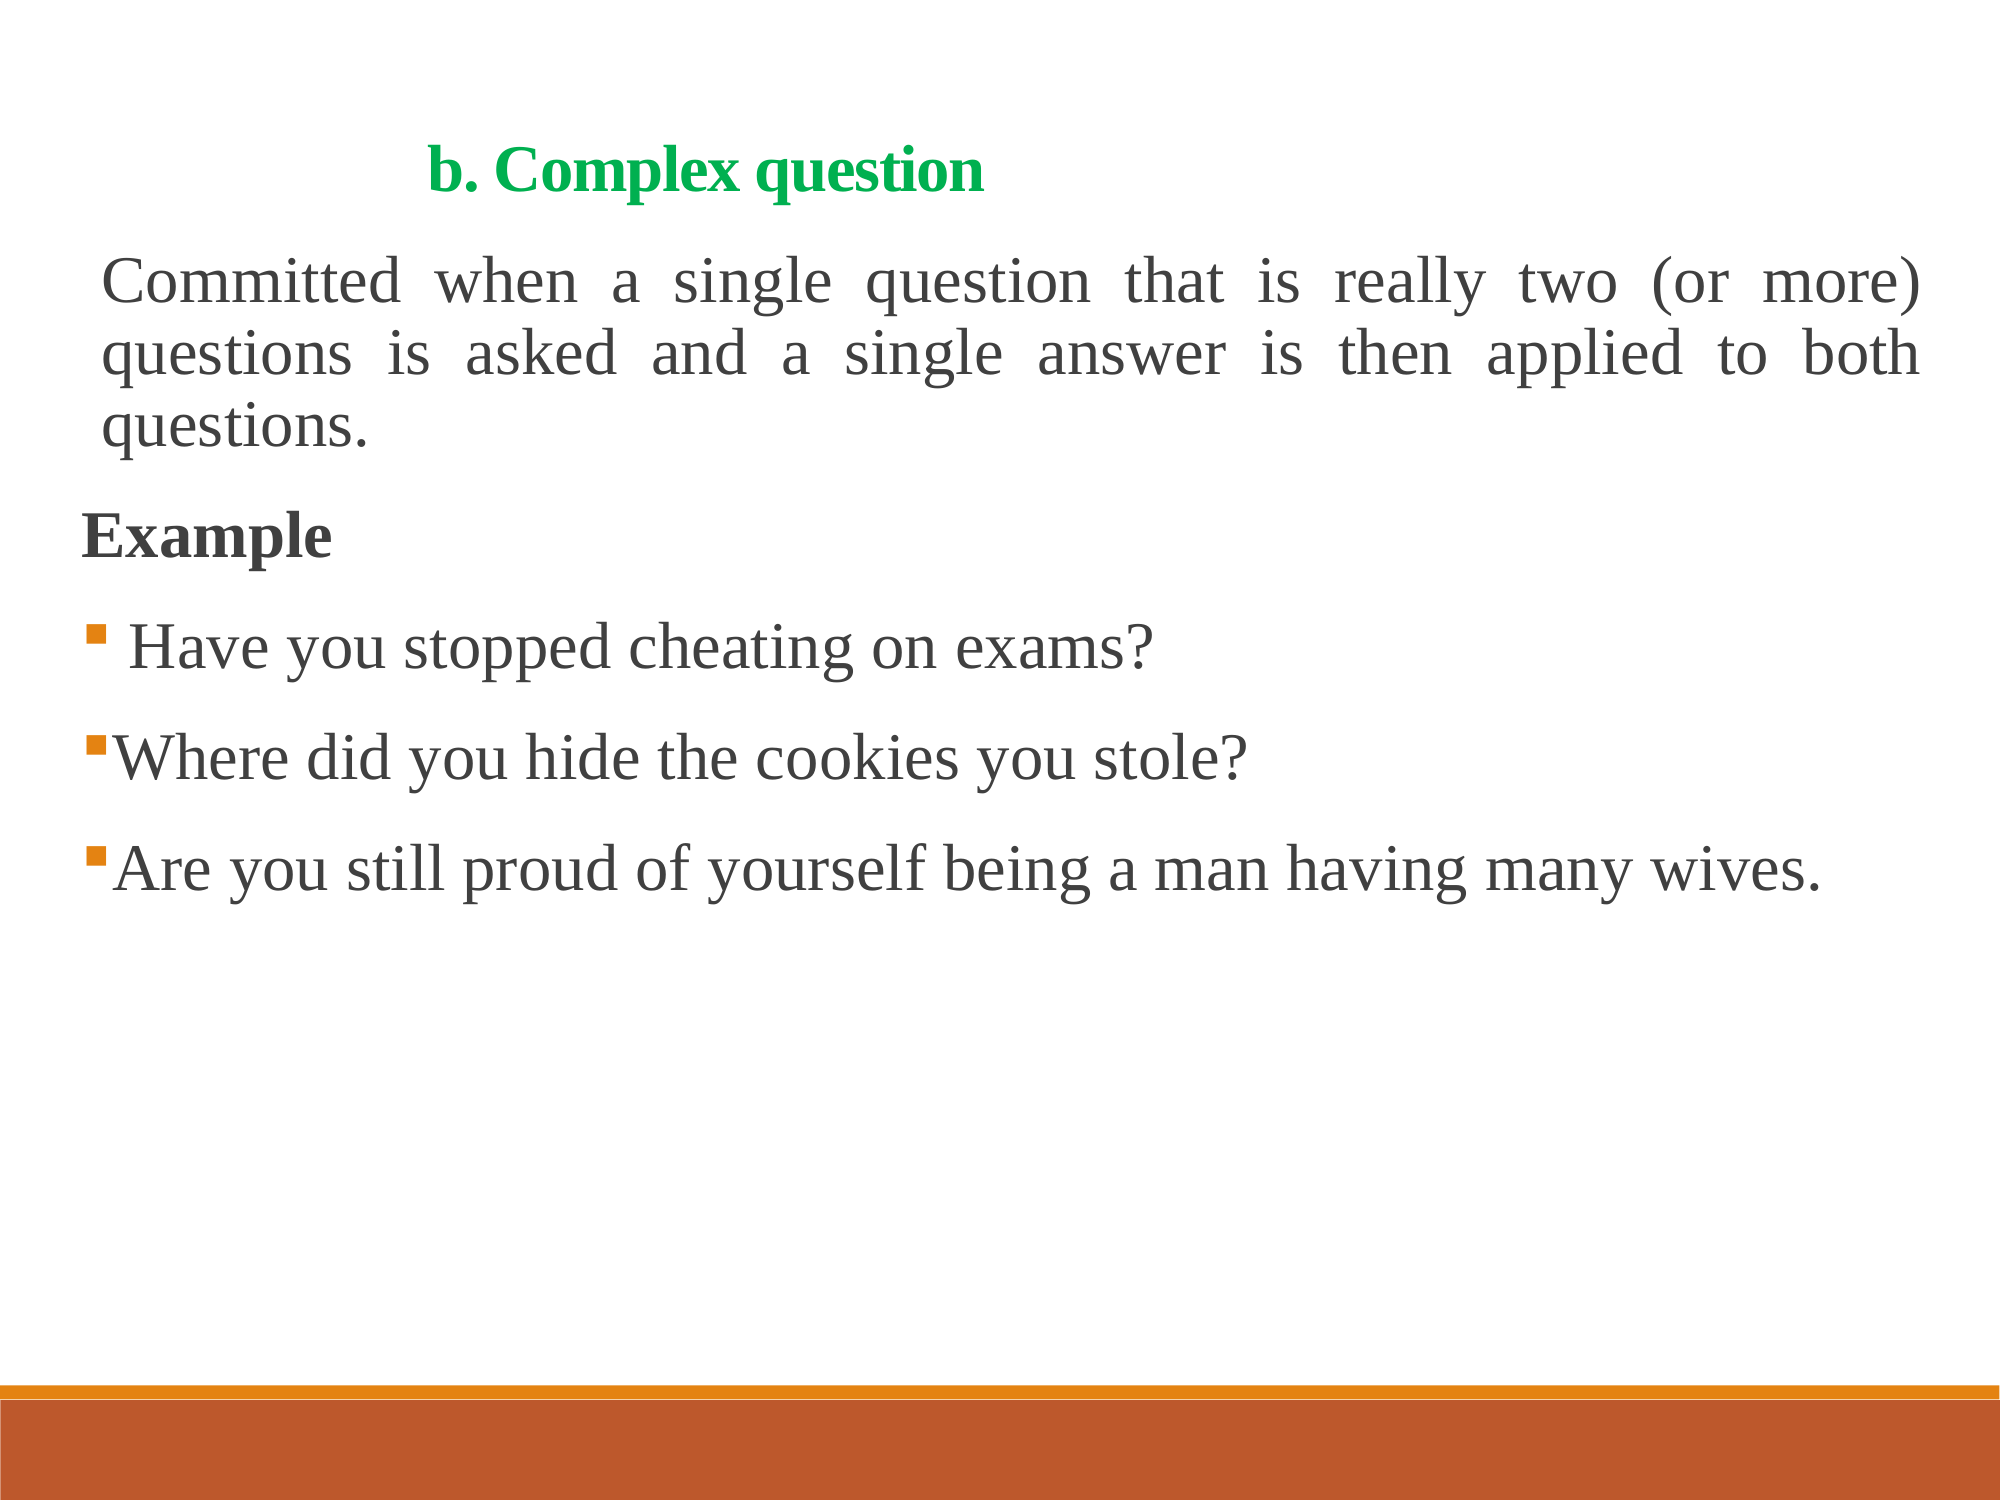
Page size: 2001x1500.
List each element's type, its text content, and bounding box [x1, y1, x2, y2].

title b. Complex question [412, 124, 2000, 213]
list Committed when a single question that is really two (or more) questions is asked and a single answer is then applied to both questions. Example Have you stopped cheating on exams? Where did you hide the cookies you stole? Are you still proud of yourself being a man having many wives. [81, 237, 1925, 1332]
